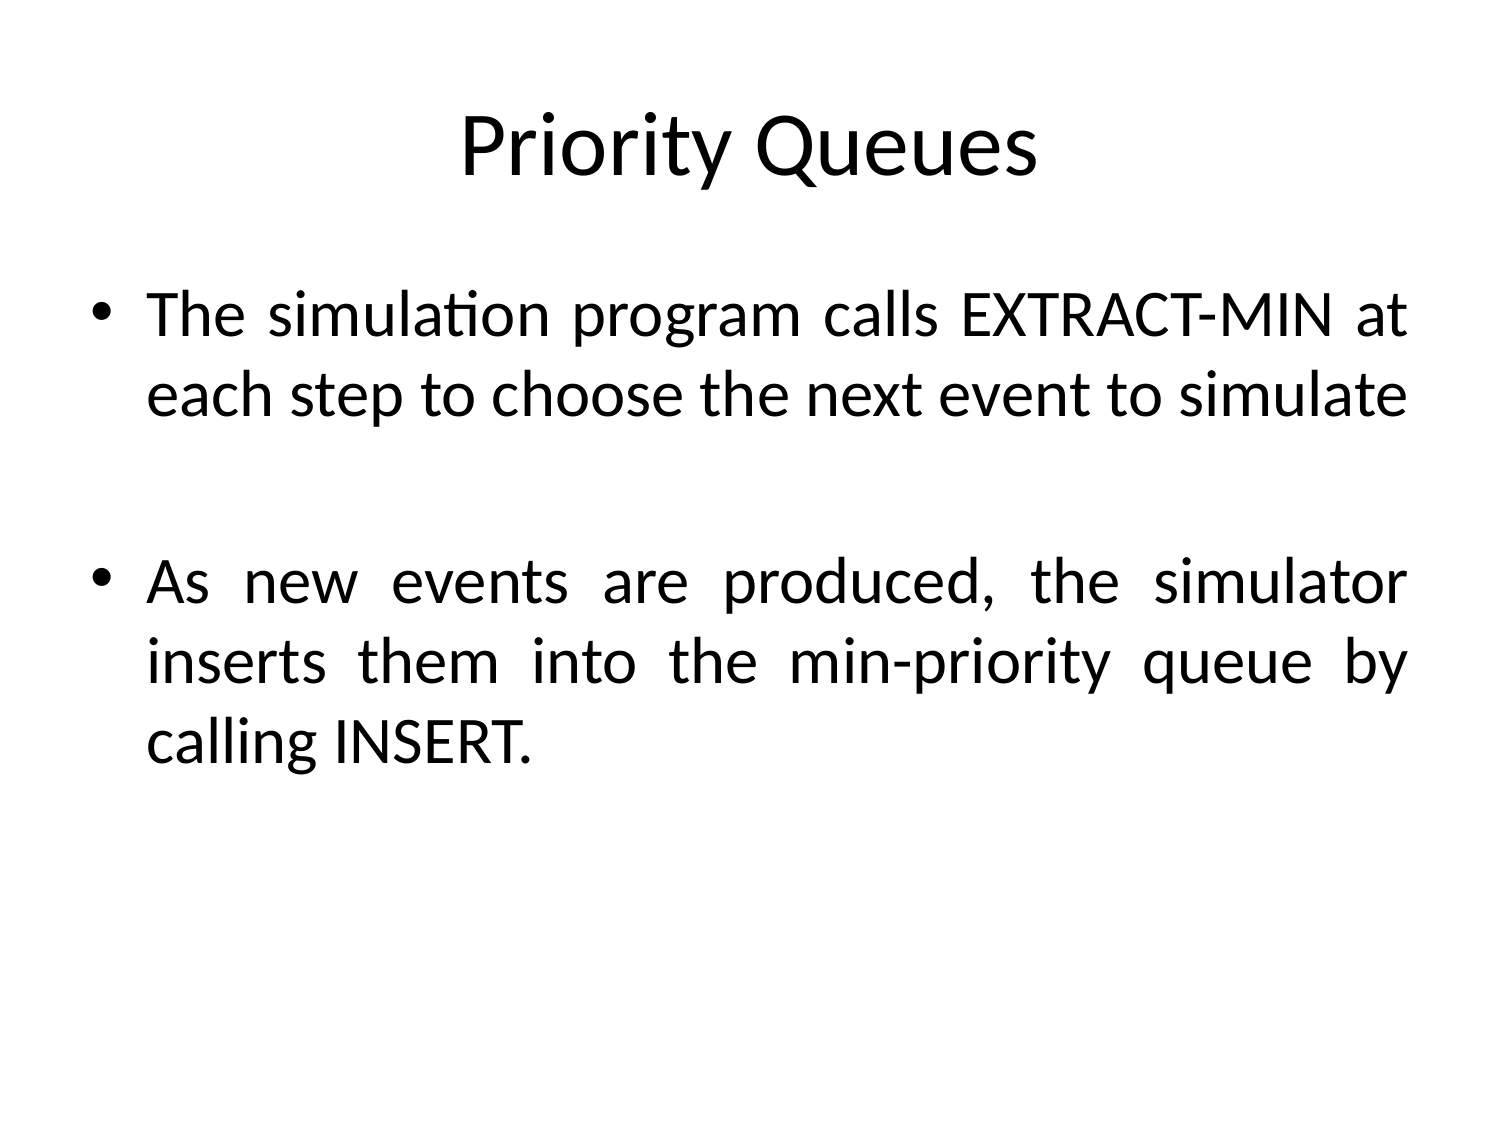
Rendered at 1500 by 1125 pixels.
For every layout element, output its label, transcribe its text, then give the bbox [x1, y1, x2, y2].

list The simulation program calls EXTRACT-MIN at each step to choose the next event to simulate As new events are produced, the simulator inserts them into the min-priority queue by calling INSERT. [75, 262, 1425, 1005]
title Priority Queues [75, 45, 1425, 233]
